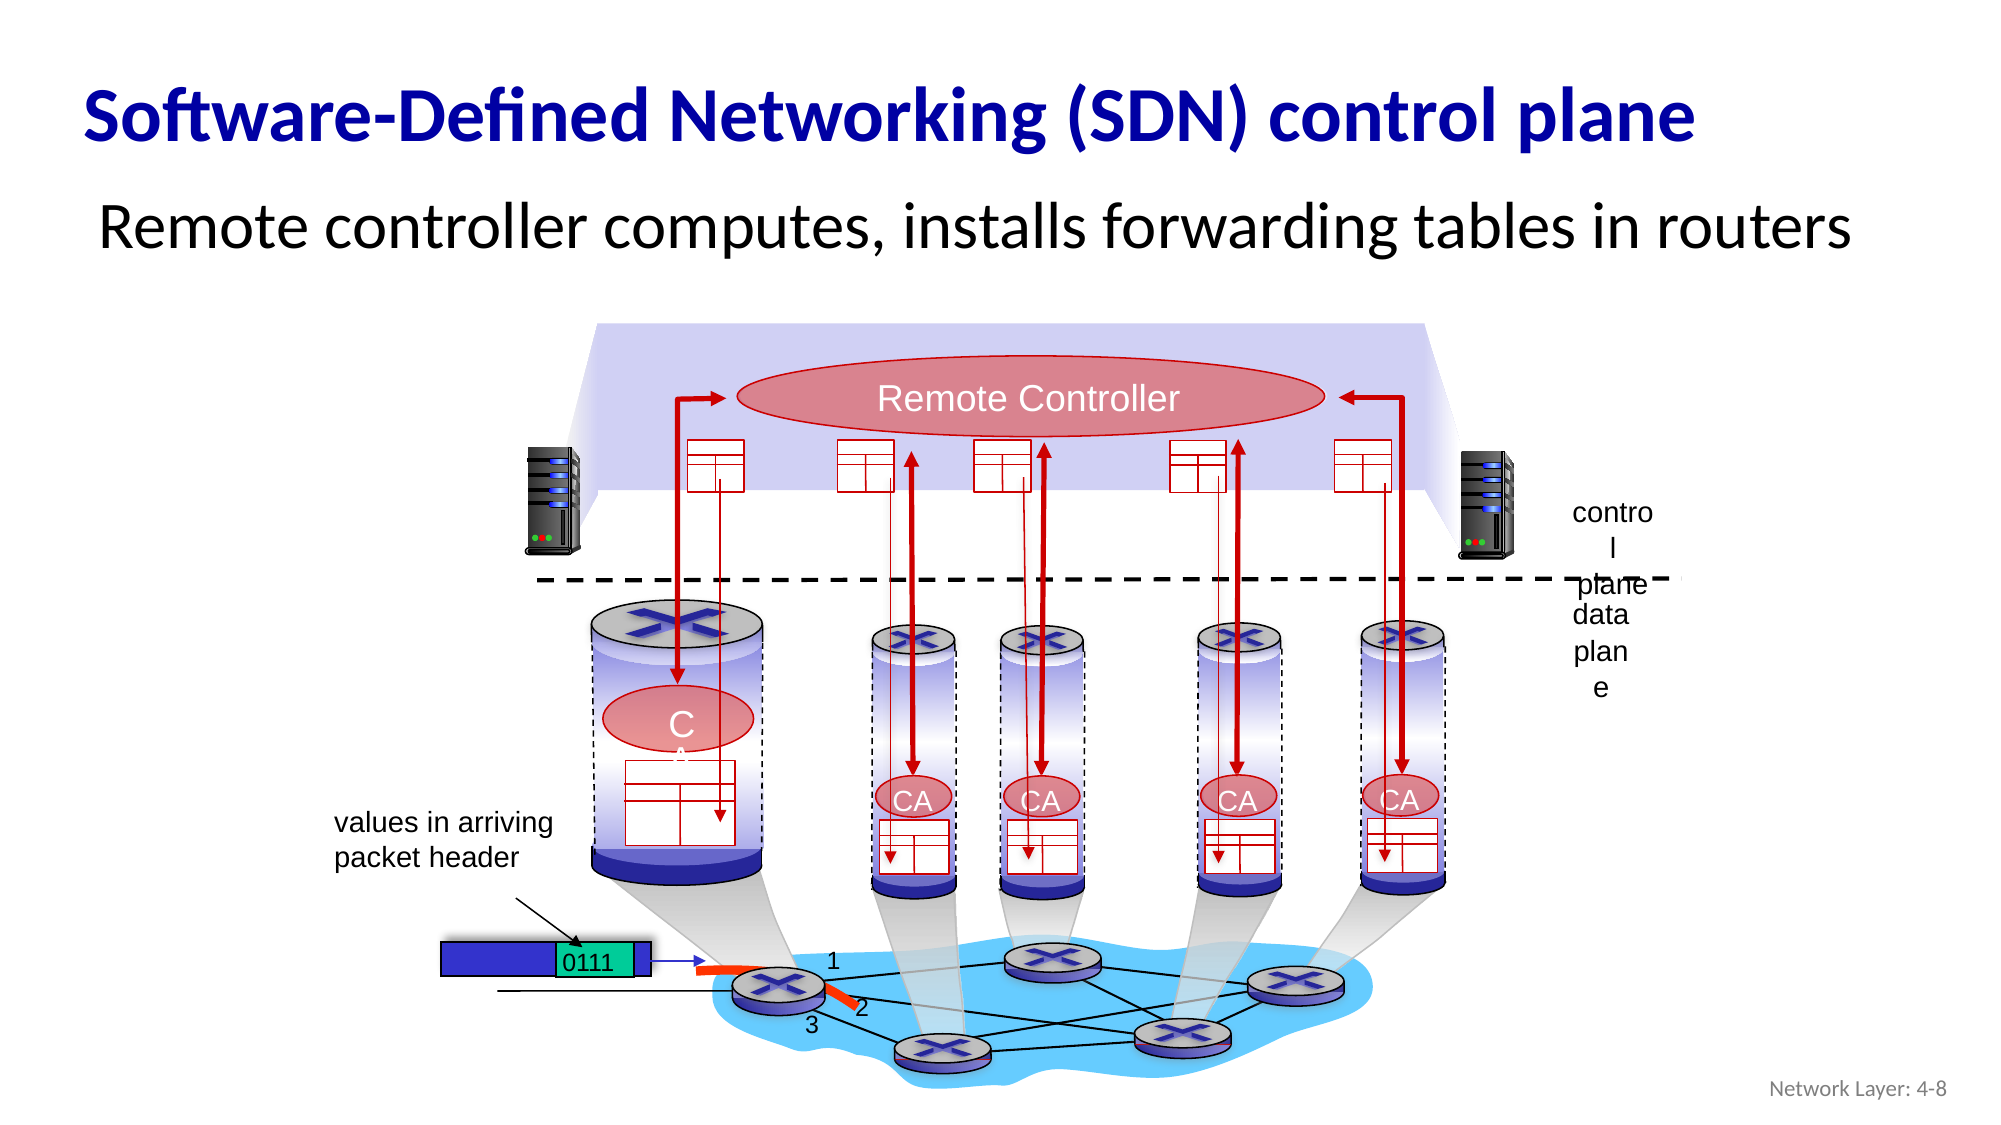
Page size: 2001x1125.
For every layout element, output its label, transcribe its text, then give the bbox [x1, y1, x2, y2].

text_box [440, 897, 884, 1047]
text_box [1407, 483, 1683, 665]
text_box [591, 599, 1447, 1050]
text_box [1004, 942, 1102, 984]
text_box values in arriving packet header [319, 795, 586, 881]
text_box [894, 1033, 992, 1074]
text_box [719, 475, 1386, 865]
text_box Remote controller computes, installs forwarding tables in routers [48, 174, 1904, 270]
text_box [1247, 966, 1345, 1007]
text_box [1390, 685, 1439, 821]
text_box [624, 828, 1438, 875]
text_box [602, 685, 714, 821]
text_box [536, 483, 672, 665]
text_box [736, 355, 1328, 437]
slide_number Network Layer: 4-8 [1512, 1056, 1963, 1117]
text_box [907, 1061, 1213, 1089]
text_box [1134, 1018, 1232, 1059]
text_box [878, 1060, 889, 1066]
title Software-Defined Networking (SDN) control plane [68, 42, 1908, 190]
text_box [677, 397, 1403, 683]
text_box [525, 322, 1515, 560]
